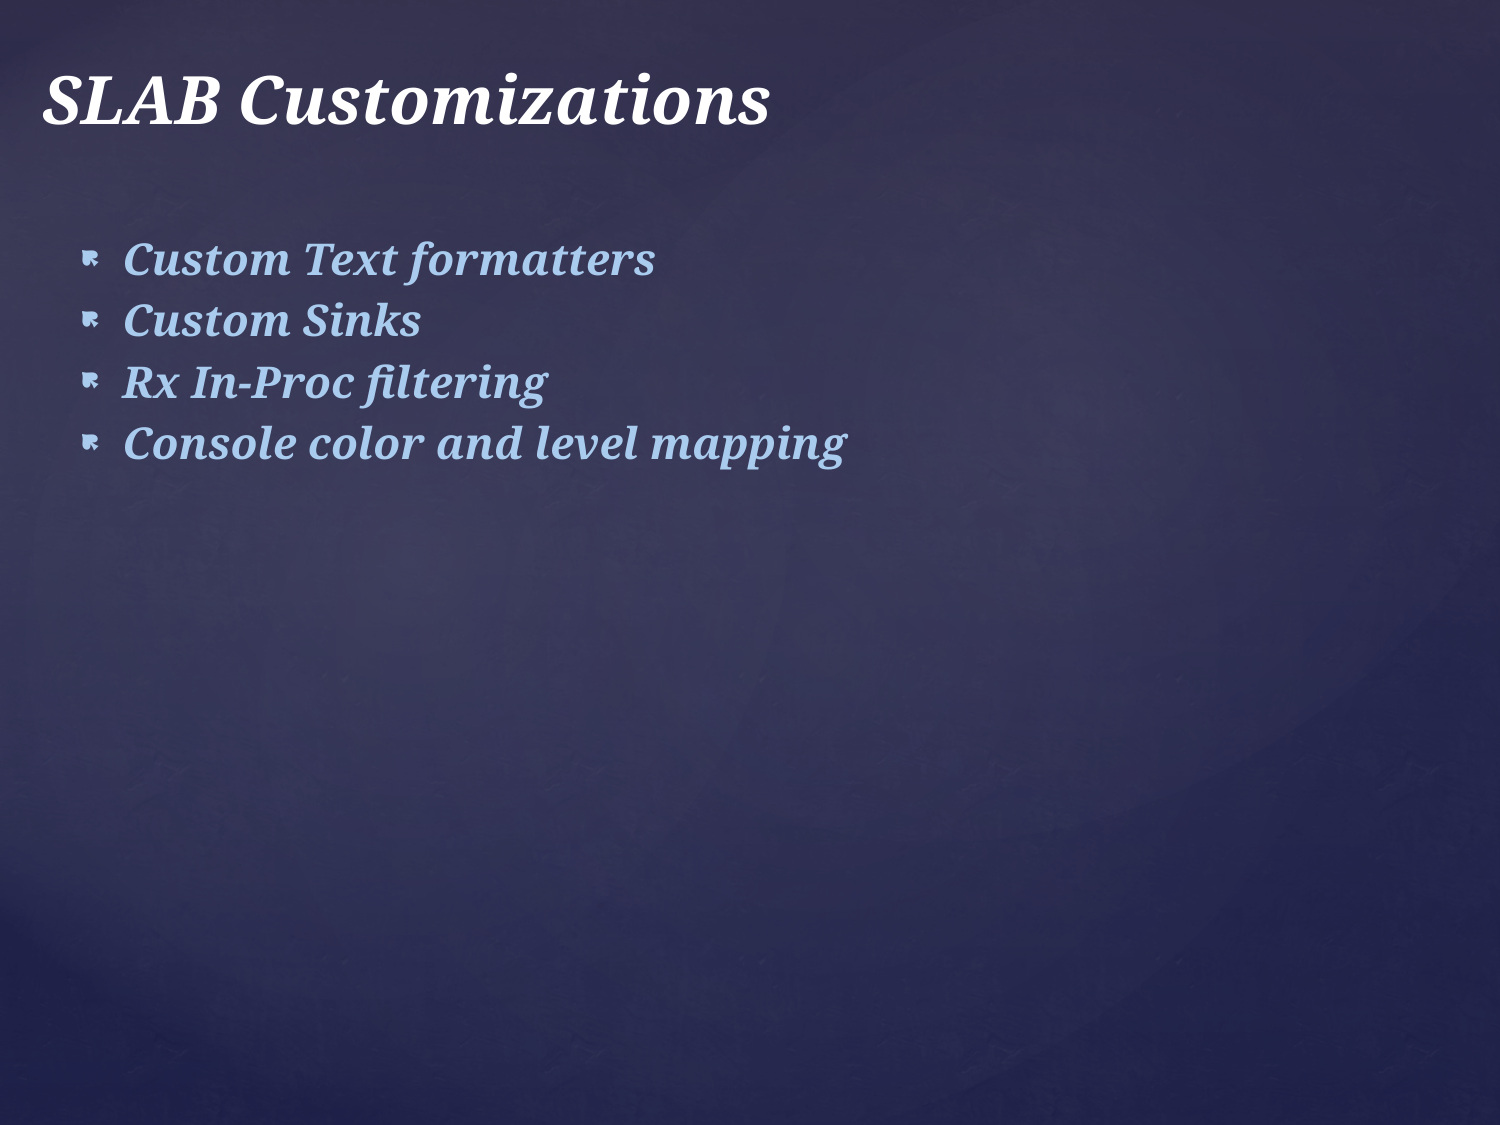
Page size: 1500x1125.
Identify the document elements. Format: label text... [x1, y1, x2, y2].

text_box Custom Text formatters Custom Sinks Rx In-Proc filtering Console color and level mapping [62, 199, 1063, 500]
list SLAB Customizations [24, 50, 1350, 150]
